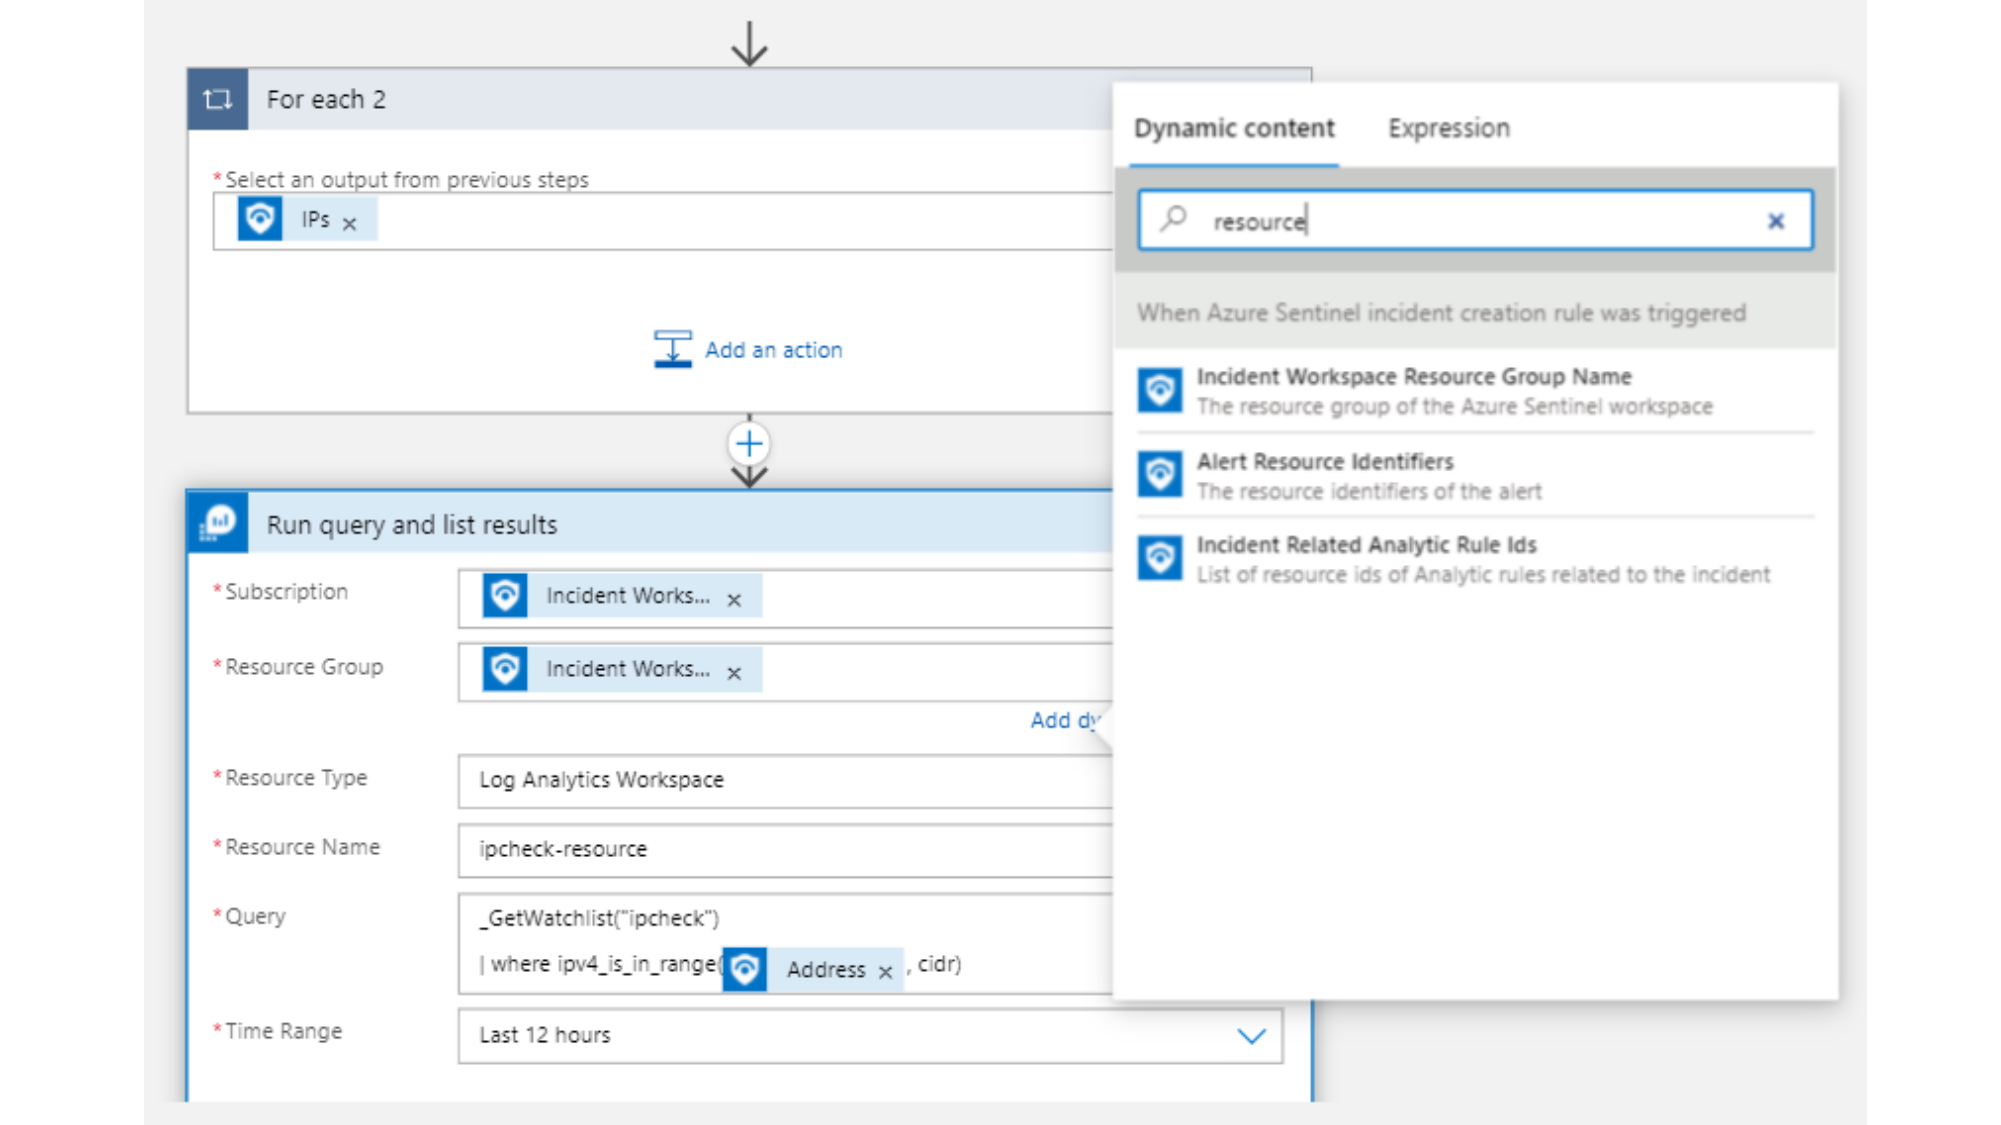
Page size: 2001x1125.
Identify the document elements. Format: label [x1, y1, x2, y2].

picture [144, 0, 1868, 1125]
